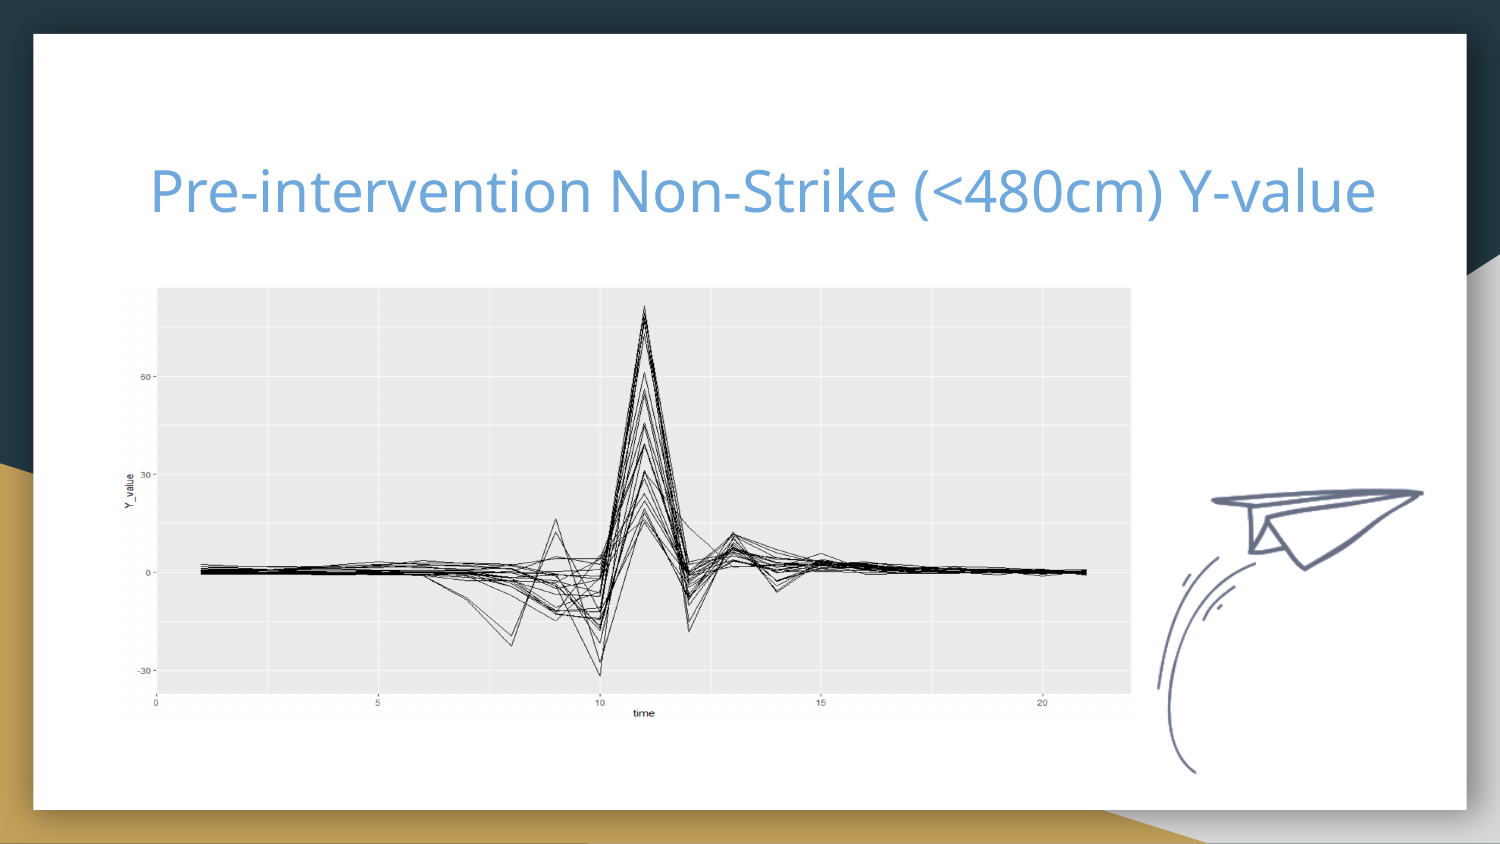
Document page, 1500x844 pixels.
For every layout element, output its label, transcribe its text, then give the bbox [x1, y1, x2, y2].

title Pre-intervention Non-Strike (<480cm) Y-value [134, 138, 1445, 296]
picture [120, 283, 1445, 780]
